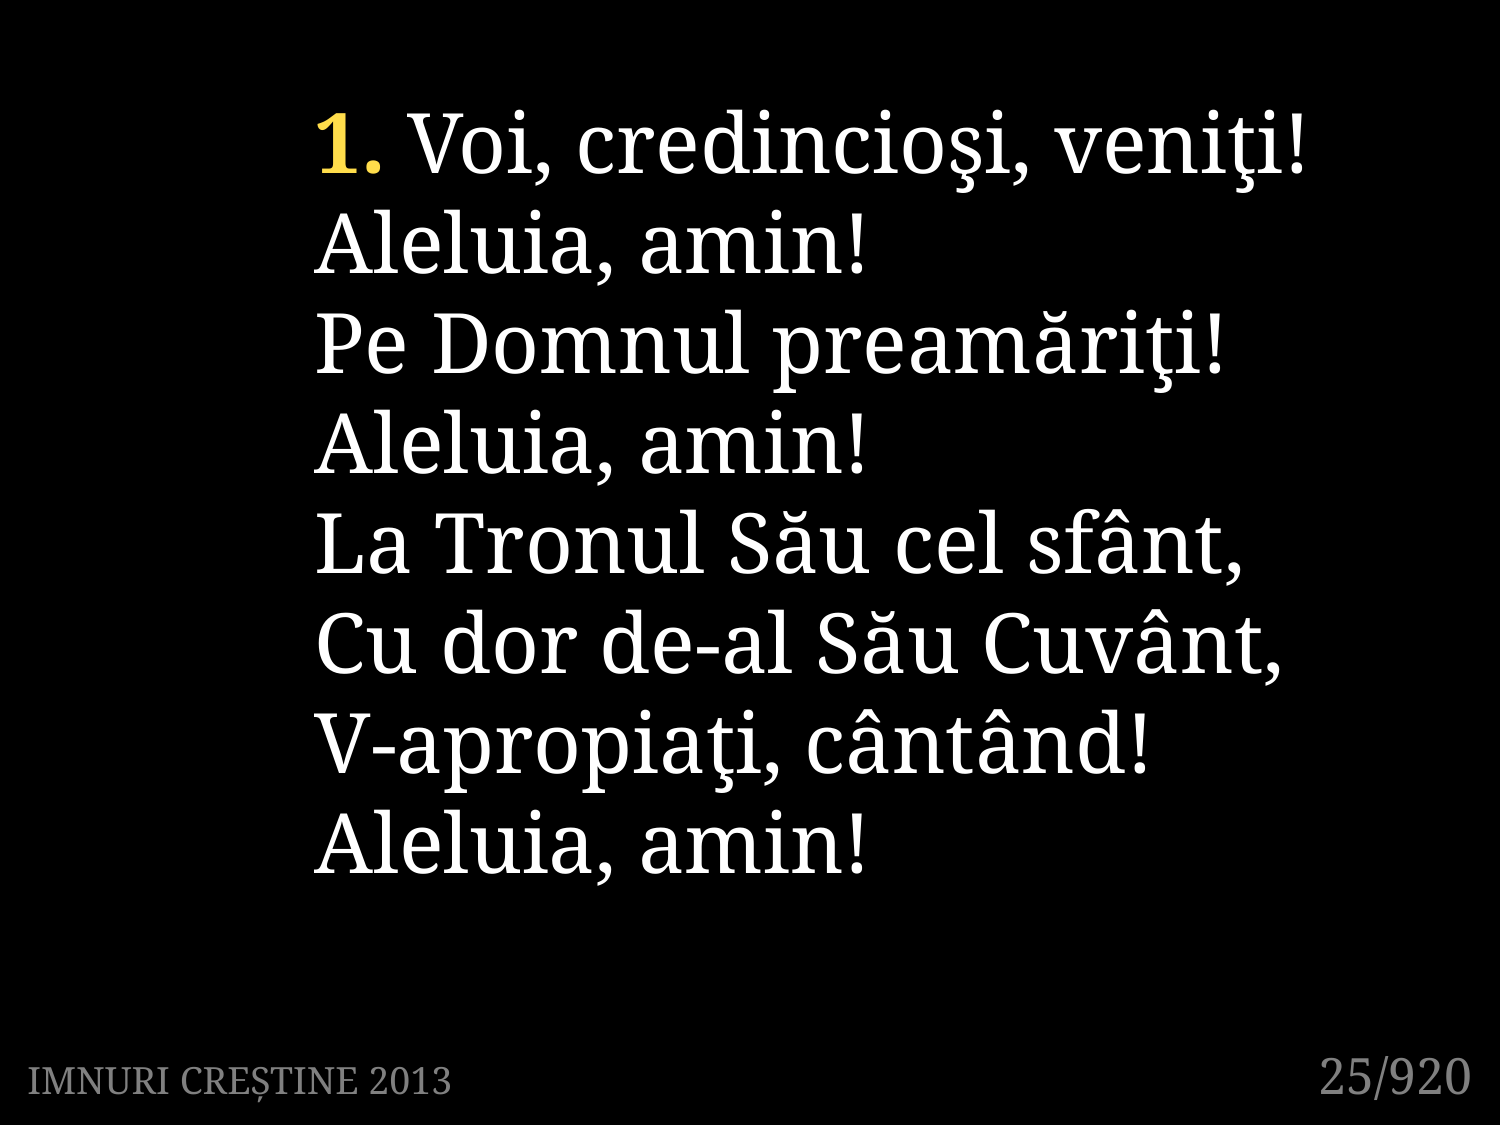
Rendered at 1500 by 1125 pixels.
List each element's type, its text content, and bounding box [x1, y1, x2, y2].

text_box 25/920 [637, 1037, 1488, 1113]
text_box 1. Voi, credincioşi, veniţi! Aleluia, amin! Pe Domnul preamăriţi! Aleluia, amin! La Tronul Său cel sfânt, Cu dor de-al Său Cuvânt, V-apropiaţi, cântând! Aleluia, amin! [299, 83, 1488, 898]
text_box IMNURI CREȘTINE 2013 [12, 1049, 637, 1110]
